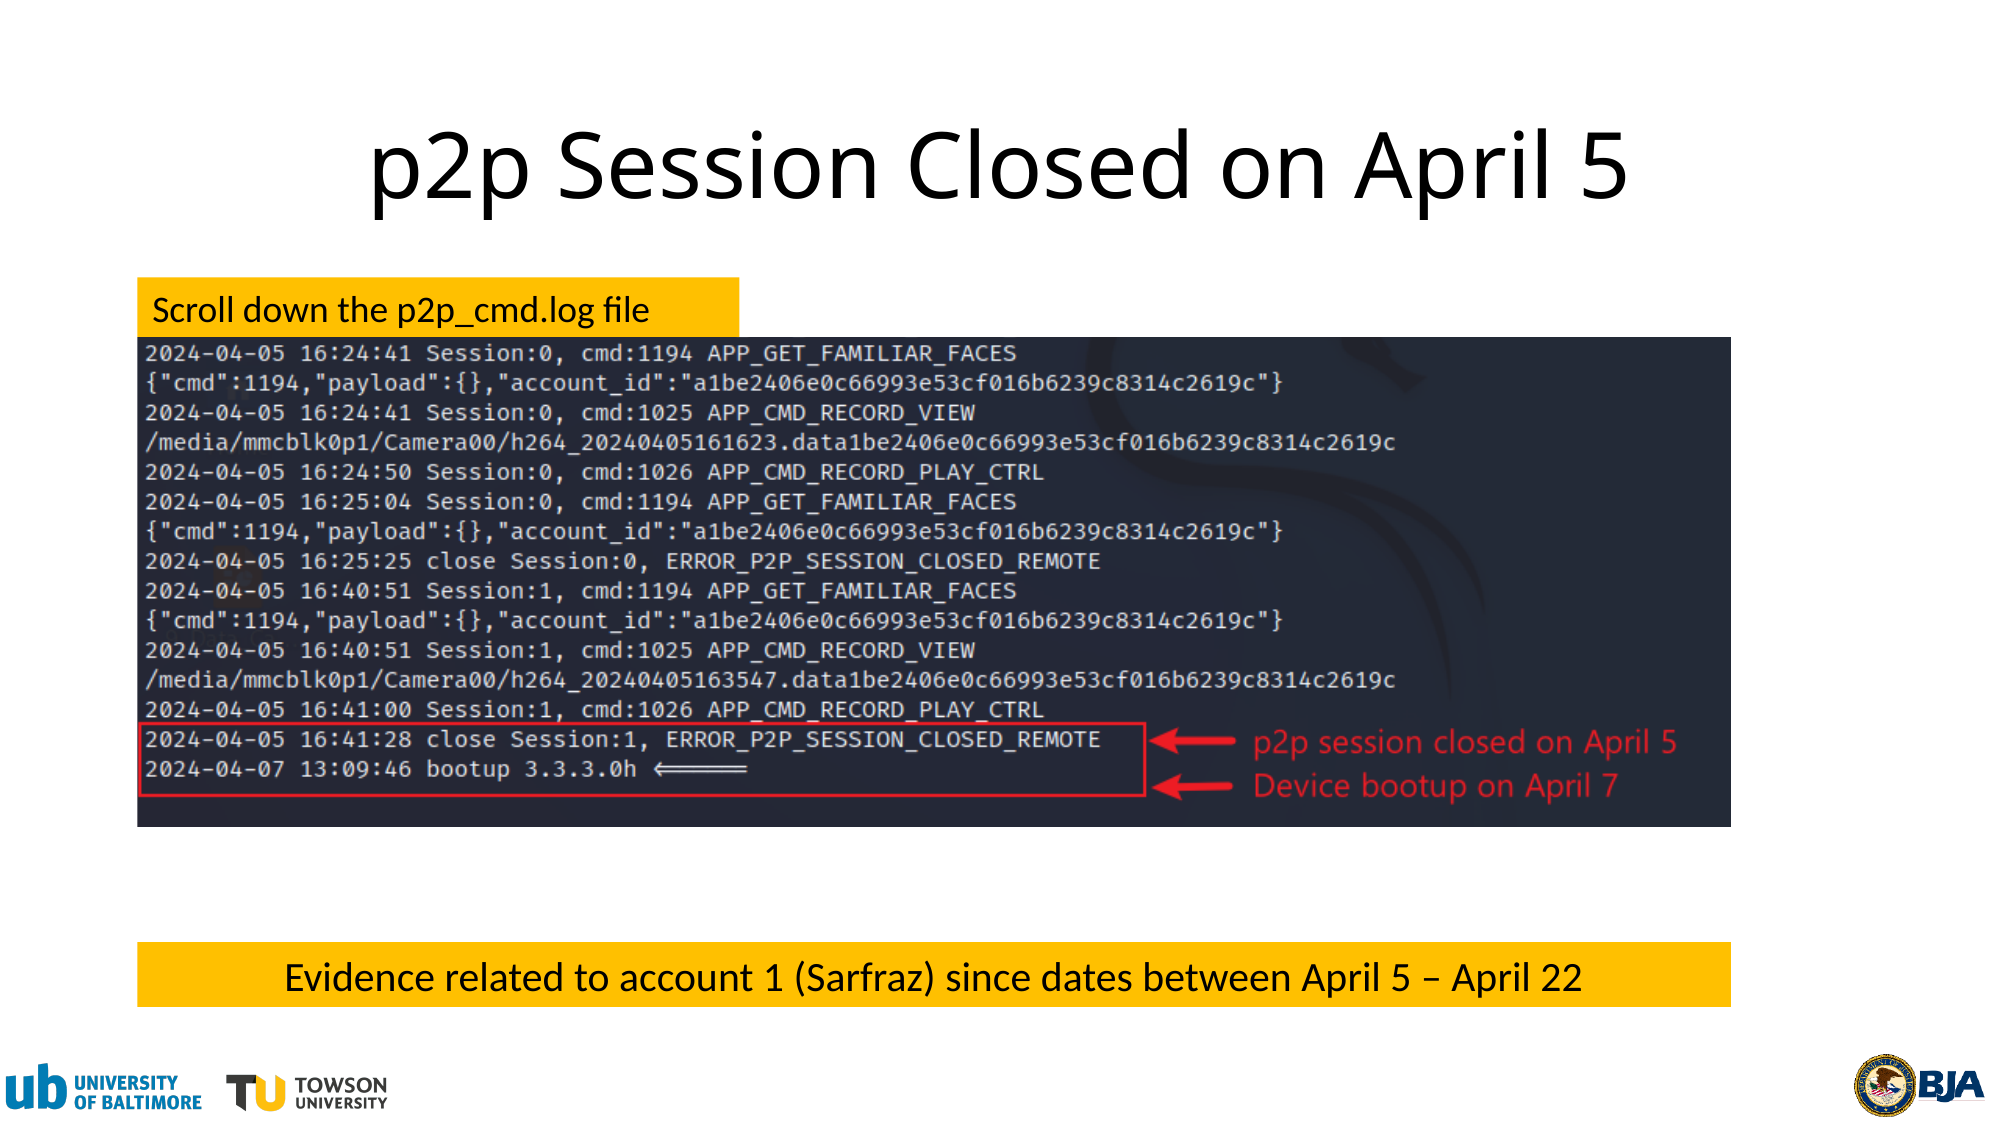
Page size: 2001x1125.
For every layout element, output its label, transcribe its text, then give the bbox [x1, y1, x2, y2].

picture [1854, 1054, 1986, 1117]
picture [0, 1031, 407, 1125]
picture [137, 337, 1731, 827]
text_box Scroll down the p2p_cmd.log file [137, 277, 740, 337]
text_box Evidence related to account 1 (Sarfraz) since dates between April 5 – April 22 [137, 942, 1731, 1007]
title p2p Session Closed on April 5 [137, 59, 1863, 278]
